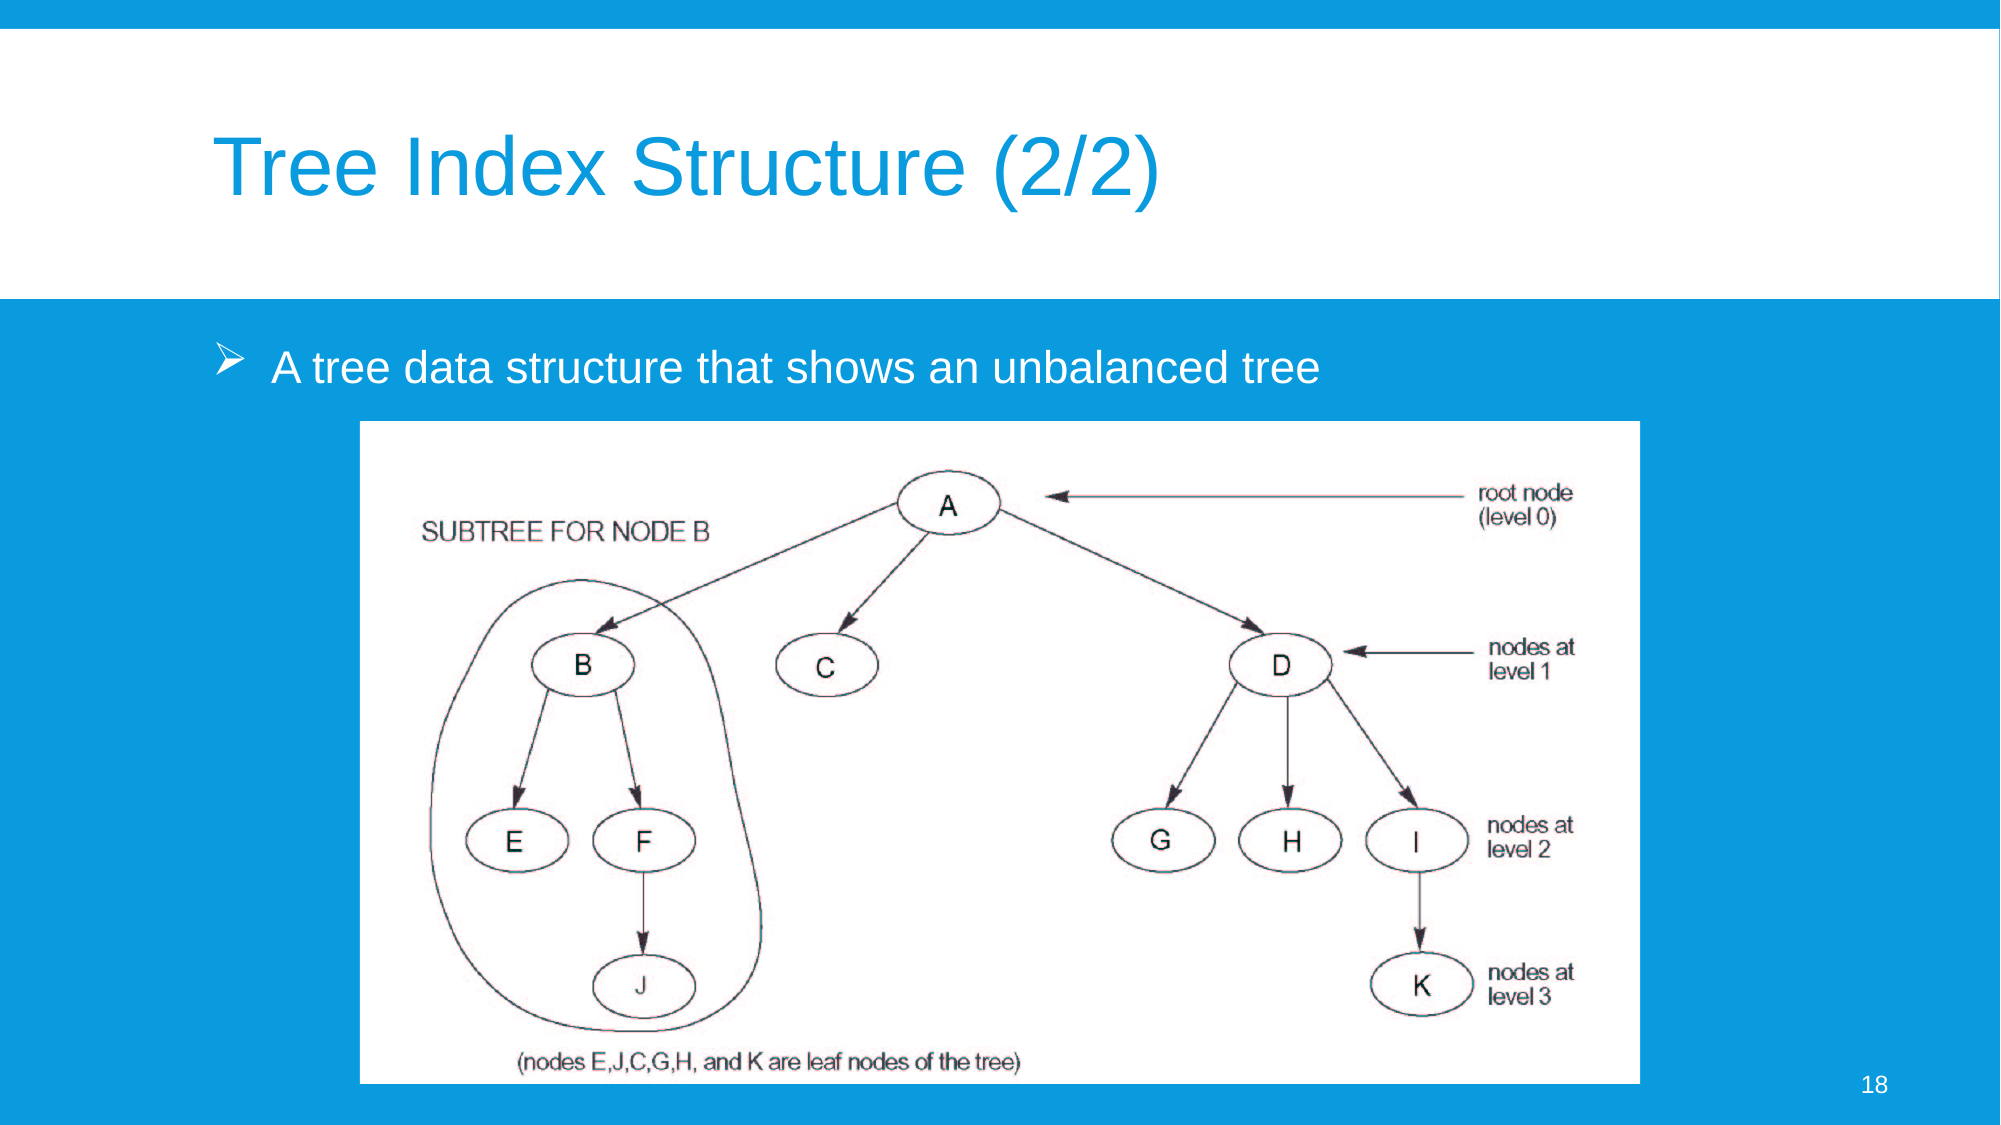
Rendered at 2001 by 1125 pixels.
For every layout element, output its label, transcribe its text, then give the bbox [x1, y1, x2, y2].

title Tree Index Structure (2/2) [197, 46, 1803, 295]
slide_number 18 [1748, 1053, 1904, 1114]
list A tree data structure that shows an unbalanced tree [197, 329, 1803, 1020]
picture [360, 422, 1640, 1083]
